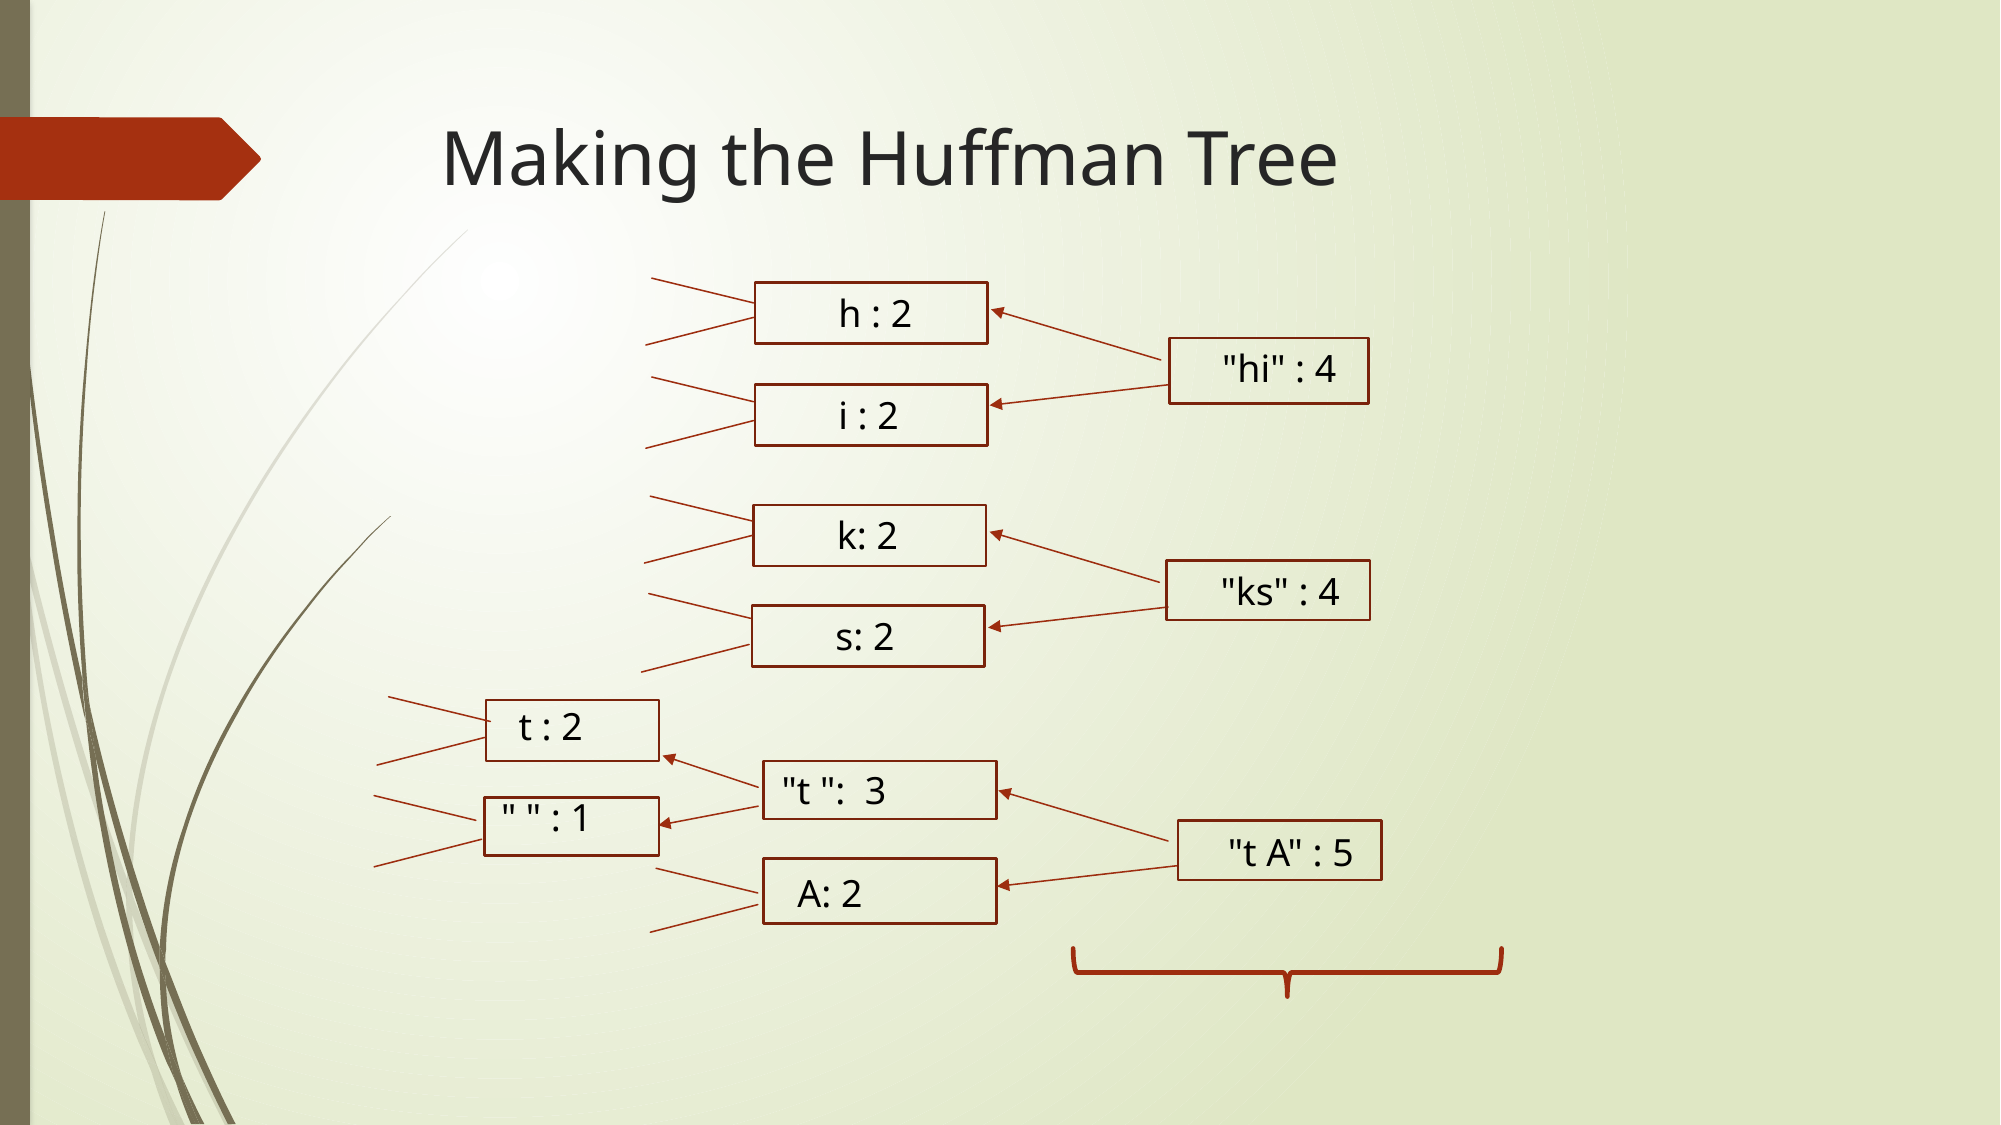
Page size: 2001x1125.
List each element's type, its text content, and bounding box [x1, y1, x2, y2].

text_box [650, 904, 759, 933]
text_box "hi" : 4 [1207, 337, 1370, 398]
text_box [655, 867, 759, 894]
text_box s: 2 [820, 605, 948, 666]
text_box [987, 606, 1169, 628]
text_box [1072, 947, 1503, 998]
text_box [651, 277, 754, 304]
text_box [1177, 819, 1383, 881]
text_box [485, 699, 660, 762]
text_box [752, 504, 987, 567]
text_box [989, 531, 1160, 583]
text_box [998, 790, 1169, 842]
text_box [657, 805, 759, 826]
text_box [989, 384, 1170, 406]
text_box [388, 696, 491, 722]
text_box A: 2 [782, 862, 910, 923]
text_box "ks" : 4 [1205, 560, 1368, 621]
text_box "t A" : 5 [1212, 821, 1376, 882]
title Making the Huffman Tree [425, 102, 1888, 227]
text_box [662, 755, 759, 788]
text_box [650, 495, 753, 522]
text_box [1165, 559, 1371, 621]
text_box i : 2 [823, 384, 951, 445]
text_box k: 2 [821, 504, 950, 565]
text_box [645, 317, 754, 346]
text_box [644, 535, 753, 564]
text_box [648, 593, 751, 619]
text_box [762, 857, 998, 925]
text_box h : 2 [823, 282, 951, 343]
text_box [645, 420, 754, 449]
text_box [754, 383, 989, 447]
text_box t : 2 [503, 695, 631, 756]
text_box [651, 376, 754, 402]
text_box [754, 281, 989, 345]
text_box [483, 796, 660, 857]
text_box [373, 838, 482, 868]
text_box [996, 865, 1177, 887]
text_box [641, 644, 750, 673]
text_box [1168, 337, 1370, 405]
text_box [751, 604, 986, 668]
text_box " " : 1 [486, 786, 614, 847]
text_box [373, 795, 477, 821]
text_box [990, 309, 1162, 361]
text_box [376, 737, 485, 766]
text_box [762, 760, 766, 820]
text_box "t ": 3 [766, 759, 928, 820]
text_box [928, 760, 998, 820]
